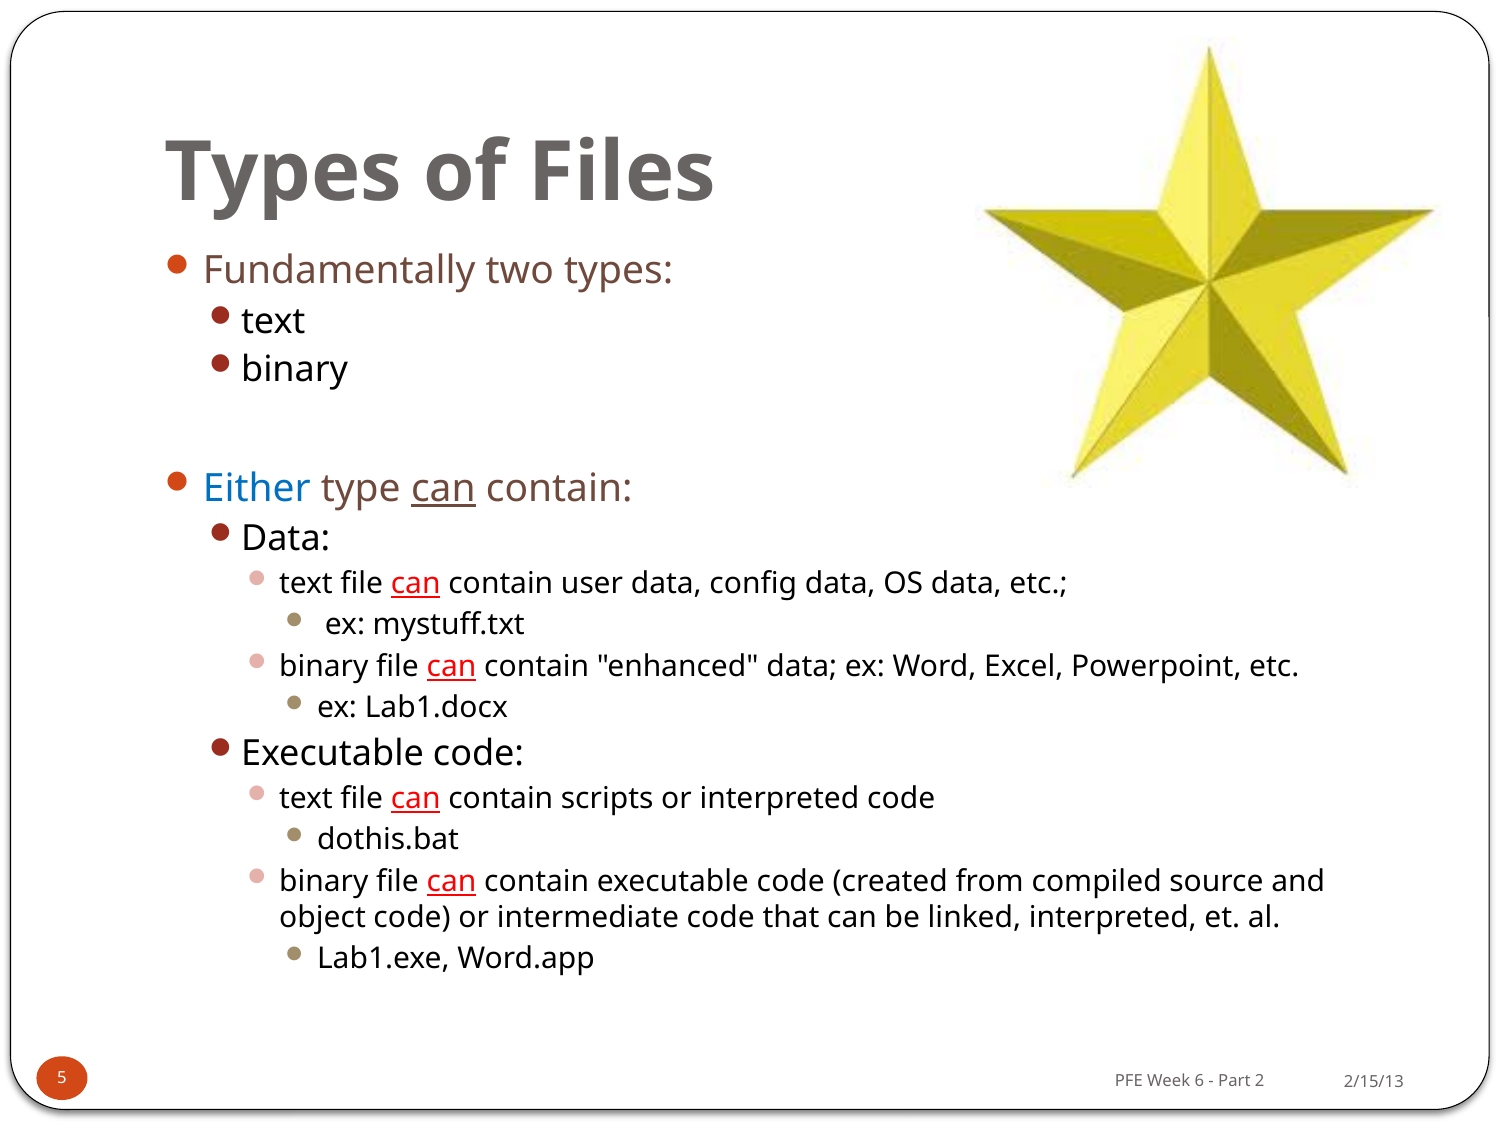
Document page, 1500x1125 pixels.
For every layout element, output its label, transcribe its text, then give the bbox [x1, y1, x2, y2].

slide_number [1287, 1060, 1419, 1100]
title Types of Files [150, 45, 968, 233]
picture [974, 37, 1444, 488]
footer PFE Week 6 - Part 2 [1100, 1062, 1288, 1100]
slide_number 5 [36, 1056, 88, 1101]
list Fundamentally two types: text binary Either type can contain: Data: text file can contain user data, config data, OS data, etc.; ex: mystuff.txt binary file can contain "enhanced" data; ex: Word, Excel, Powerpoint, etc. ex: Lab1.docx Executable code: text file can contain scripts or interpreted code dothis.bat binary file can contain executable code (created from compiled source and object code) or intermediate code that can be linked, interpreted, et. al. Lab1.exe, Word.app [150, 237, 1425, 988]
